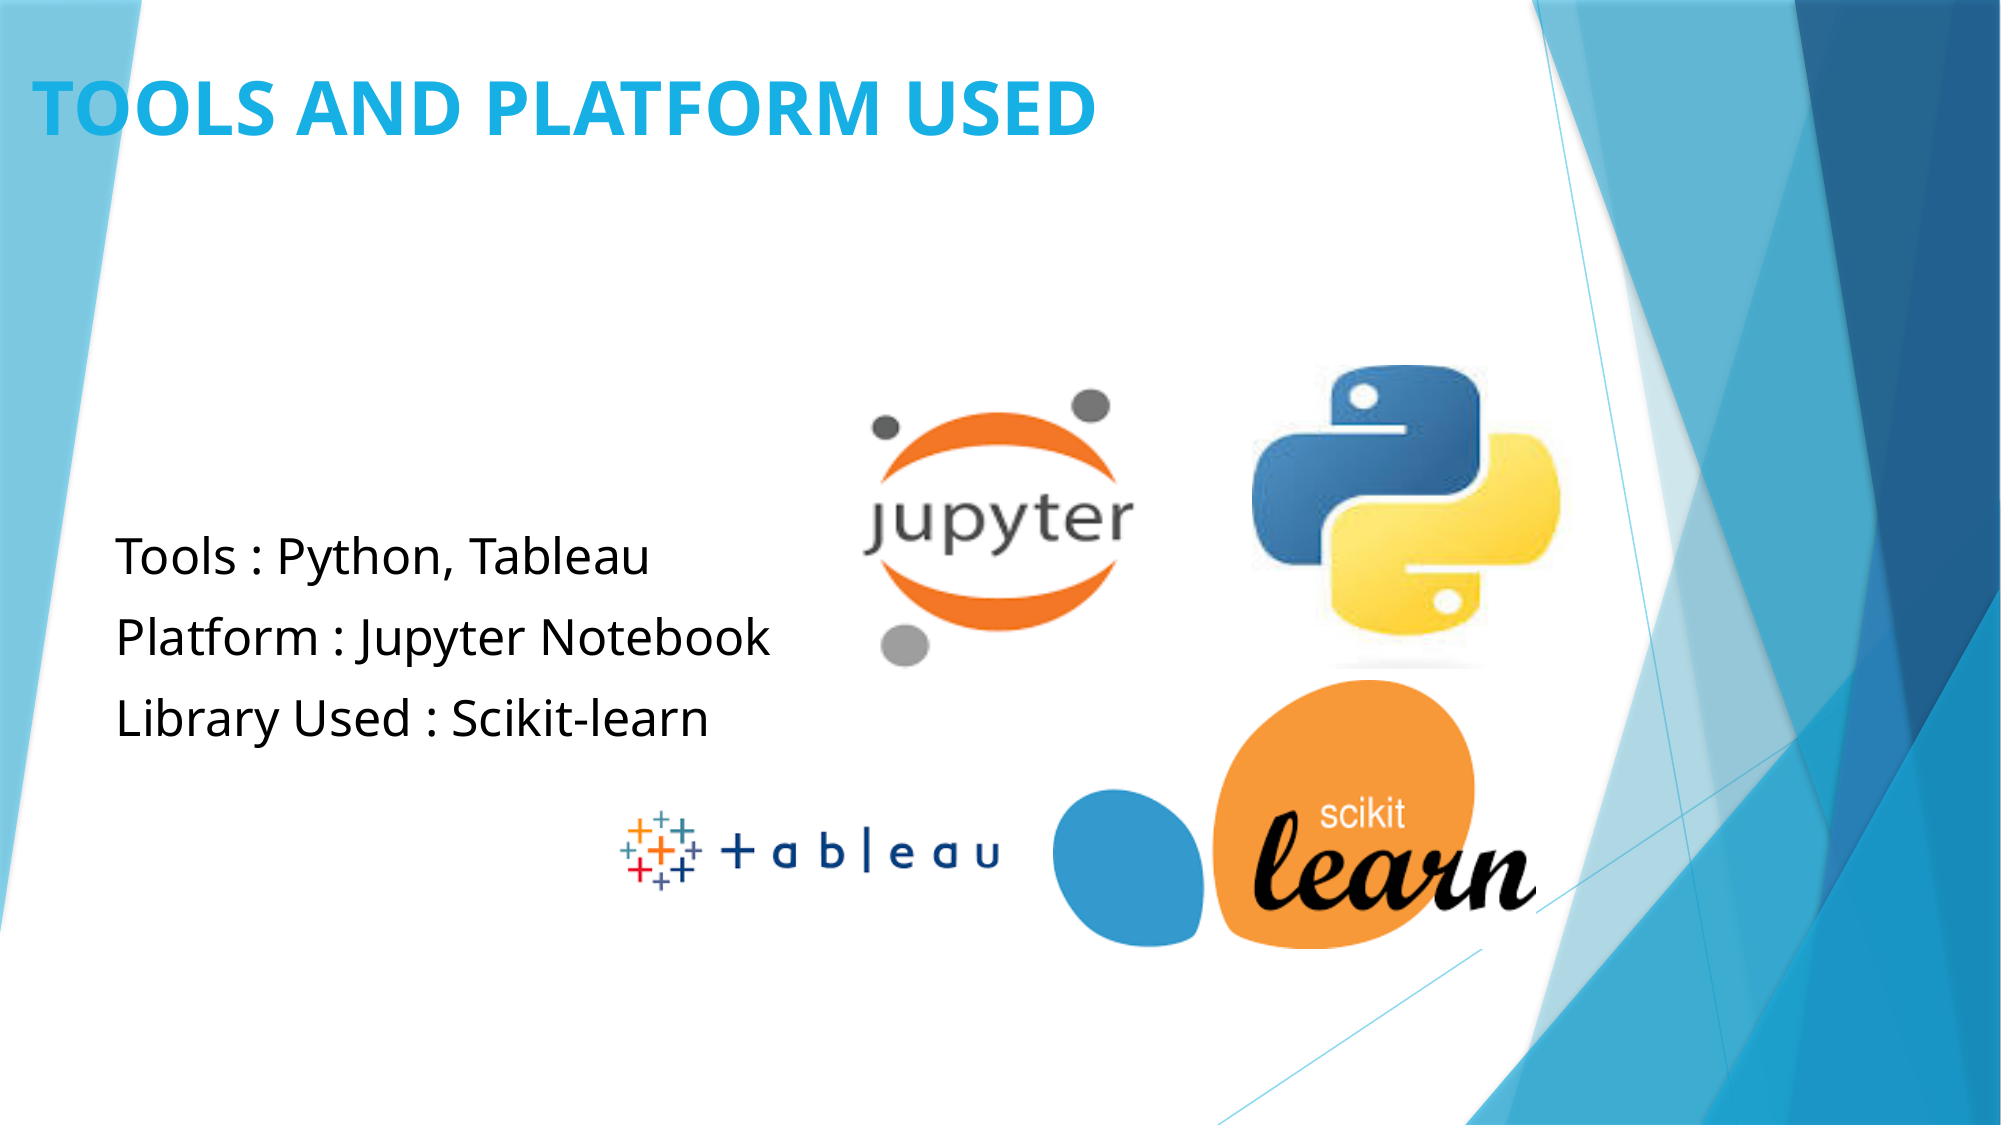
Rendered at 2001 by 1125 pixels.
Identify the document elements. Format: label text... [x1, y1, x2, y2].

picture [608, 737, 1012, 964]
picture [1053, 679, 1537, 950]
picture [860, 386, 1140, 670]
picture [1251, 365, 1572, 670]
subtitle Tools : Python, Tableau Platform : Jupyter Notebook Library Used : Scikit-learn [100, 517, 883, 902]
title TOOLS AND PLATFORM USED [0, 0, 1295, 159]
